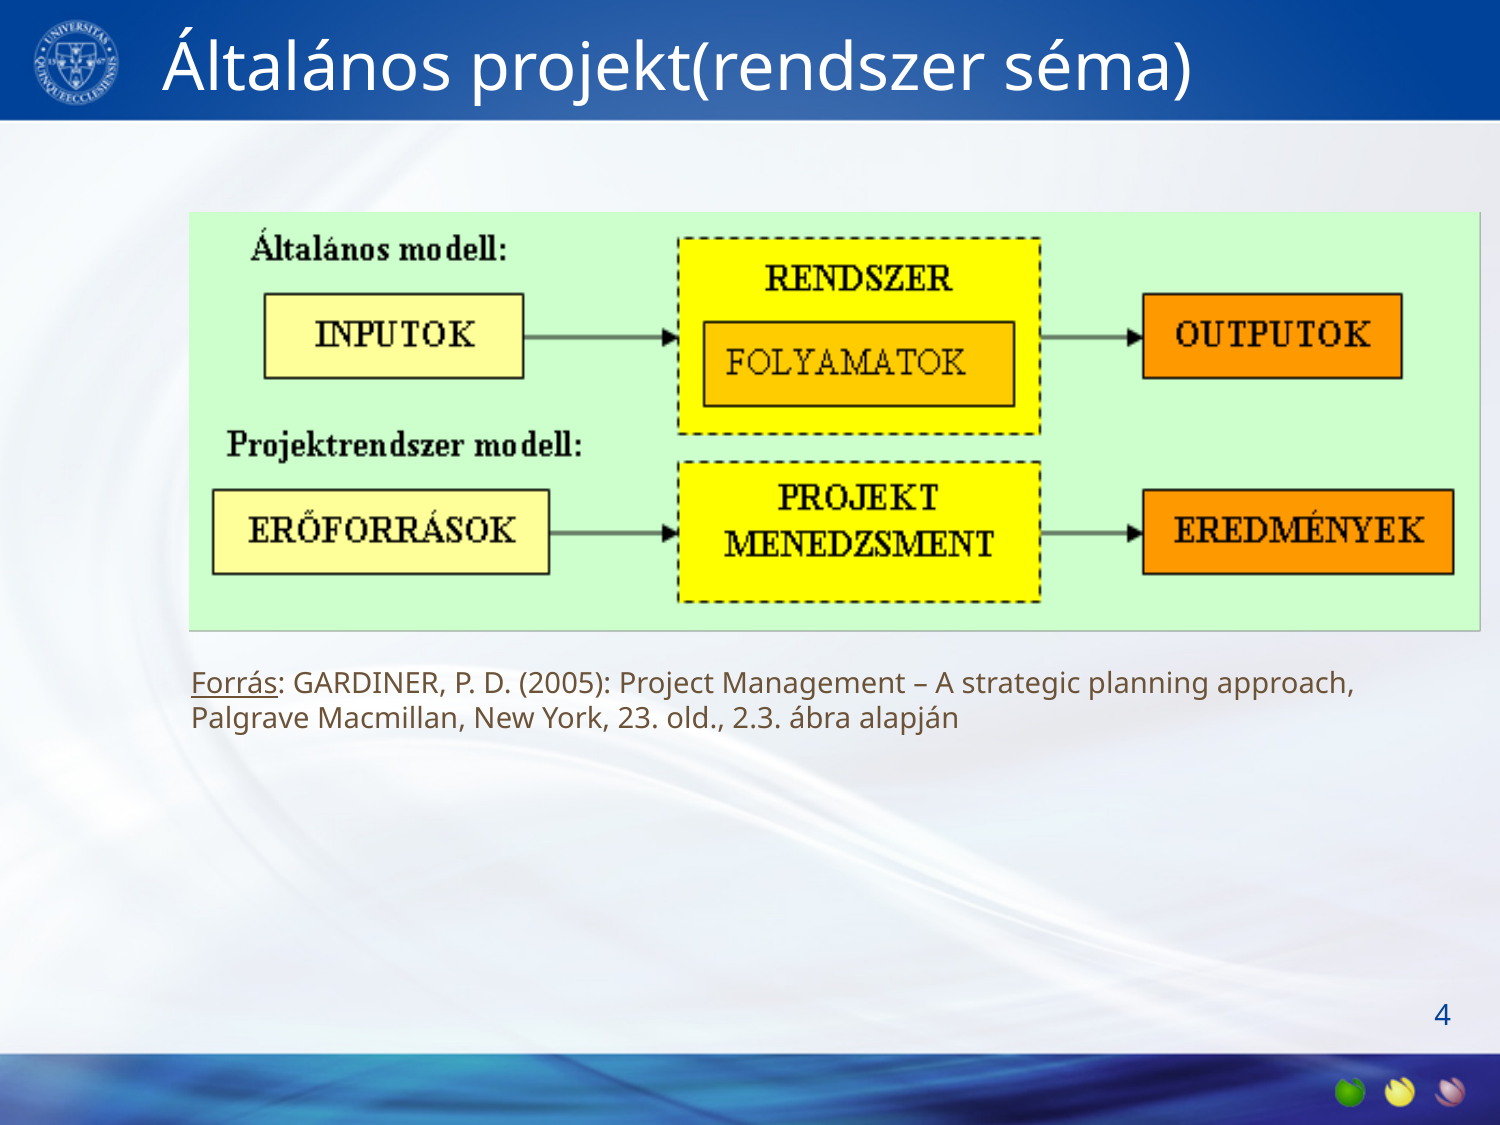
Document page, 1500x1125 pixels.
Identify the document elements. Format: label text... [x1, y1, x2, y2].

picture [0, 0, 1500, 1125]
title Általános projekt(rendszer séma) [147, 18, 1460, 110]
slide_number 4 [1115, 988, 1467, 1036]
text_box Forrás: GARDINER, P. D. (2005): Project Management – A strategic planning approach, Palgrave Macmillan, New York, 23. old., 2.3. ábra alapján [175, 656, 1425, 1024]
